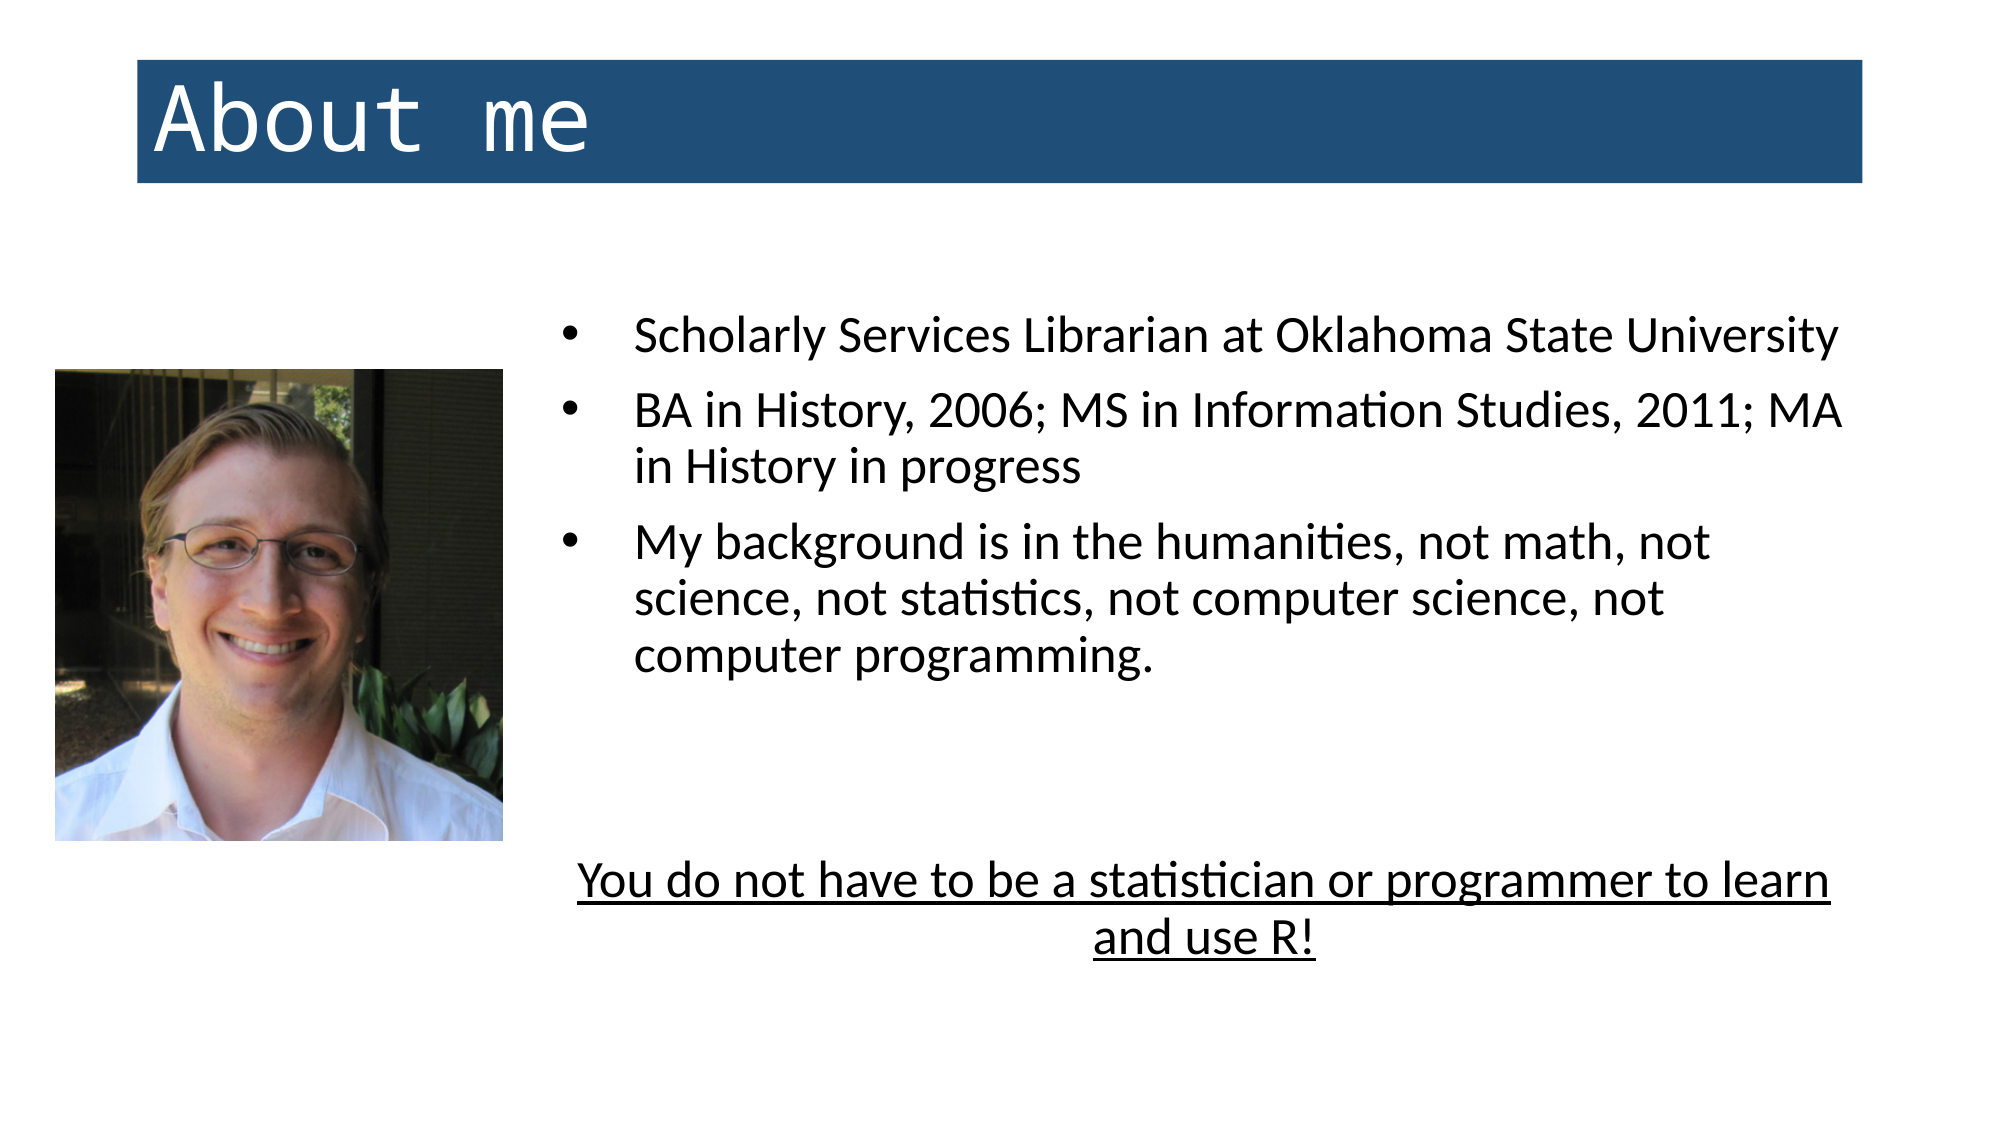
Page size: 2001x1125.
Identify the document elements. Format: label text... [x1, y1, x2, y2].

picture [55, 369, 503, 841]
title About me [137, 59, 1863, 184]
list Scholarly Services Librarian at Oklahoma State University BA in History, 2006; MS in Information Studies, 2011; MA in History in progress My background is in the humanities, not math, not science, not statistics, not computer science, not computer programming. You do not have to be a statistician or programmer to learn and use R! [546, 299, 1863, 1014]
